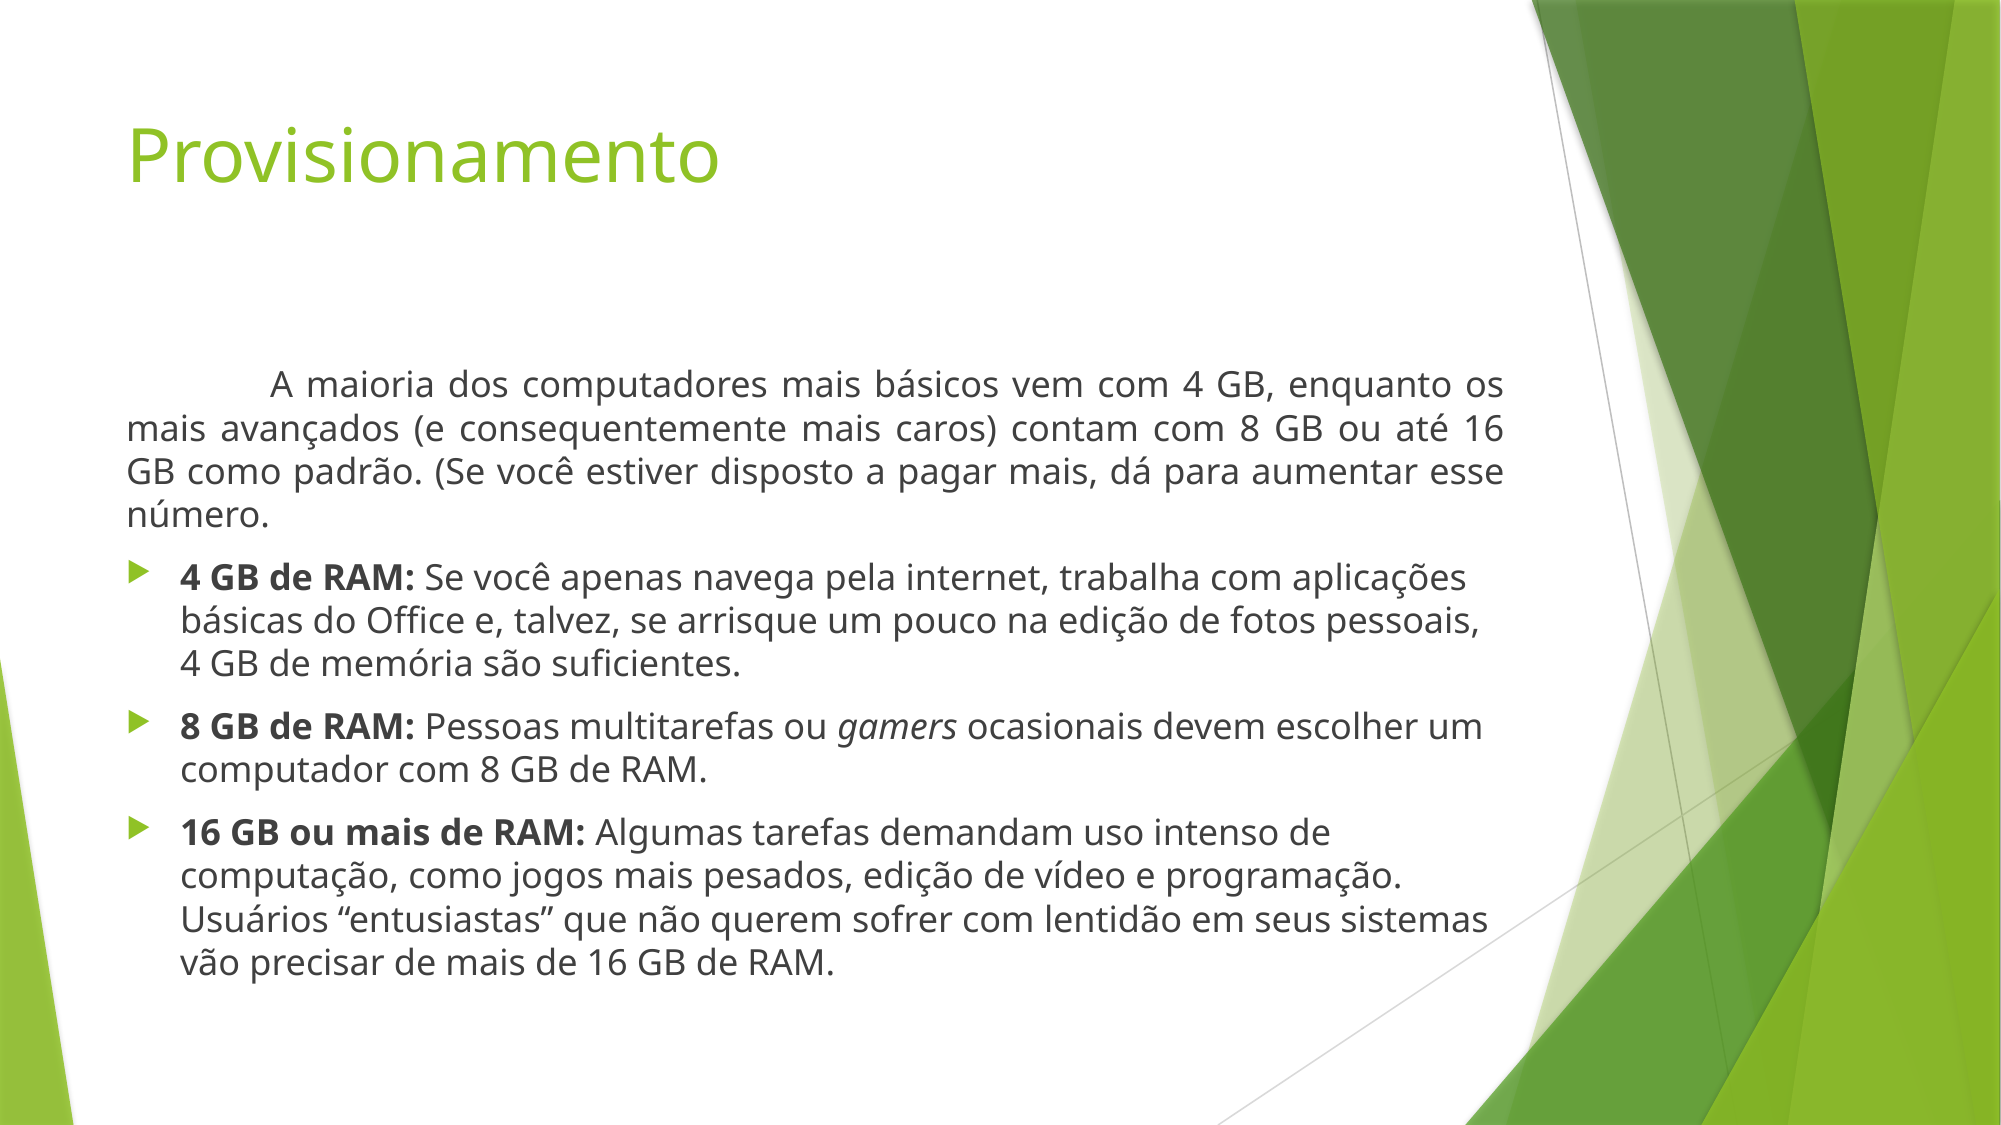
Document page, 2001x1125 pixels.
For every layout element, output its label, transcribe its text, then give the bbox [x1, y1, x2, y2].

title Provisionamento [111, 99, 1522, 317]
list A maioria dos computadores mais básicos vem com 4 GB, enquanto os mais avançados (e consequentemente mais caros) contam com 8 GB ou até 16 GB como padrão. (Se você estiver disposto a pagar mais, dá para aumentar esse número. 4 GB de RAM: Se você apenas navega pela internet, trabalha com aplicações básicas do Office e, talvez, se arrisque um pouco na edição de fotos pessoais, 4 GB de memória são suficientes. 8 GB de RAM: Pessoas multitarefas ou gamers ocasionais devem escolher um computador com 8 GB de RAM. 16 GB ou mais de RAM: Algumas tarefas demandam uso intenso de computação, como jogos mais pesados, edição de vídeo e programação. Usuários “entusiastas” que não querem sofrer com lentidão em seus sistemas vão precisar de mais de 16 GB de RAM. [111, 354, 1522, 992]
